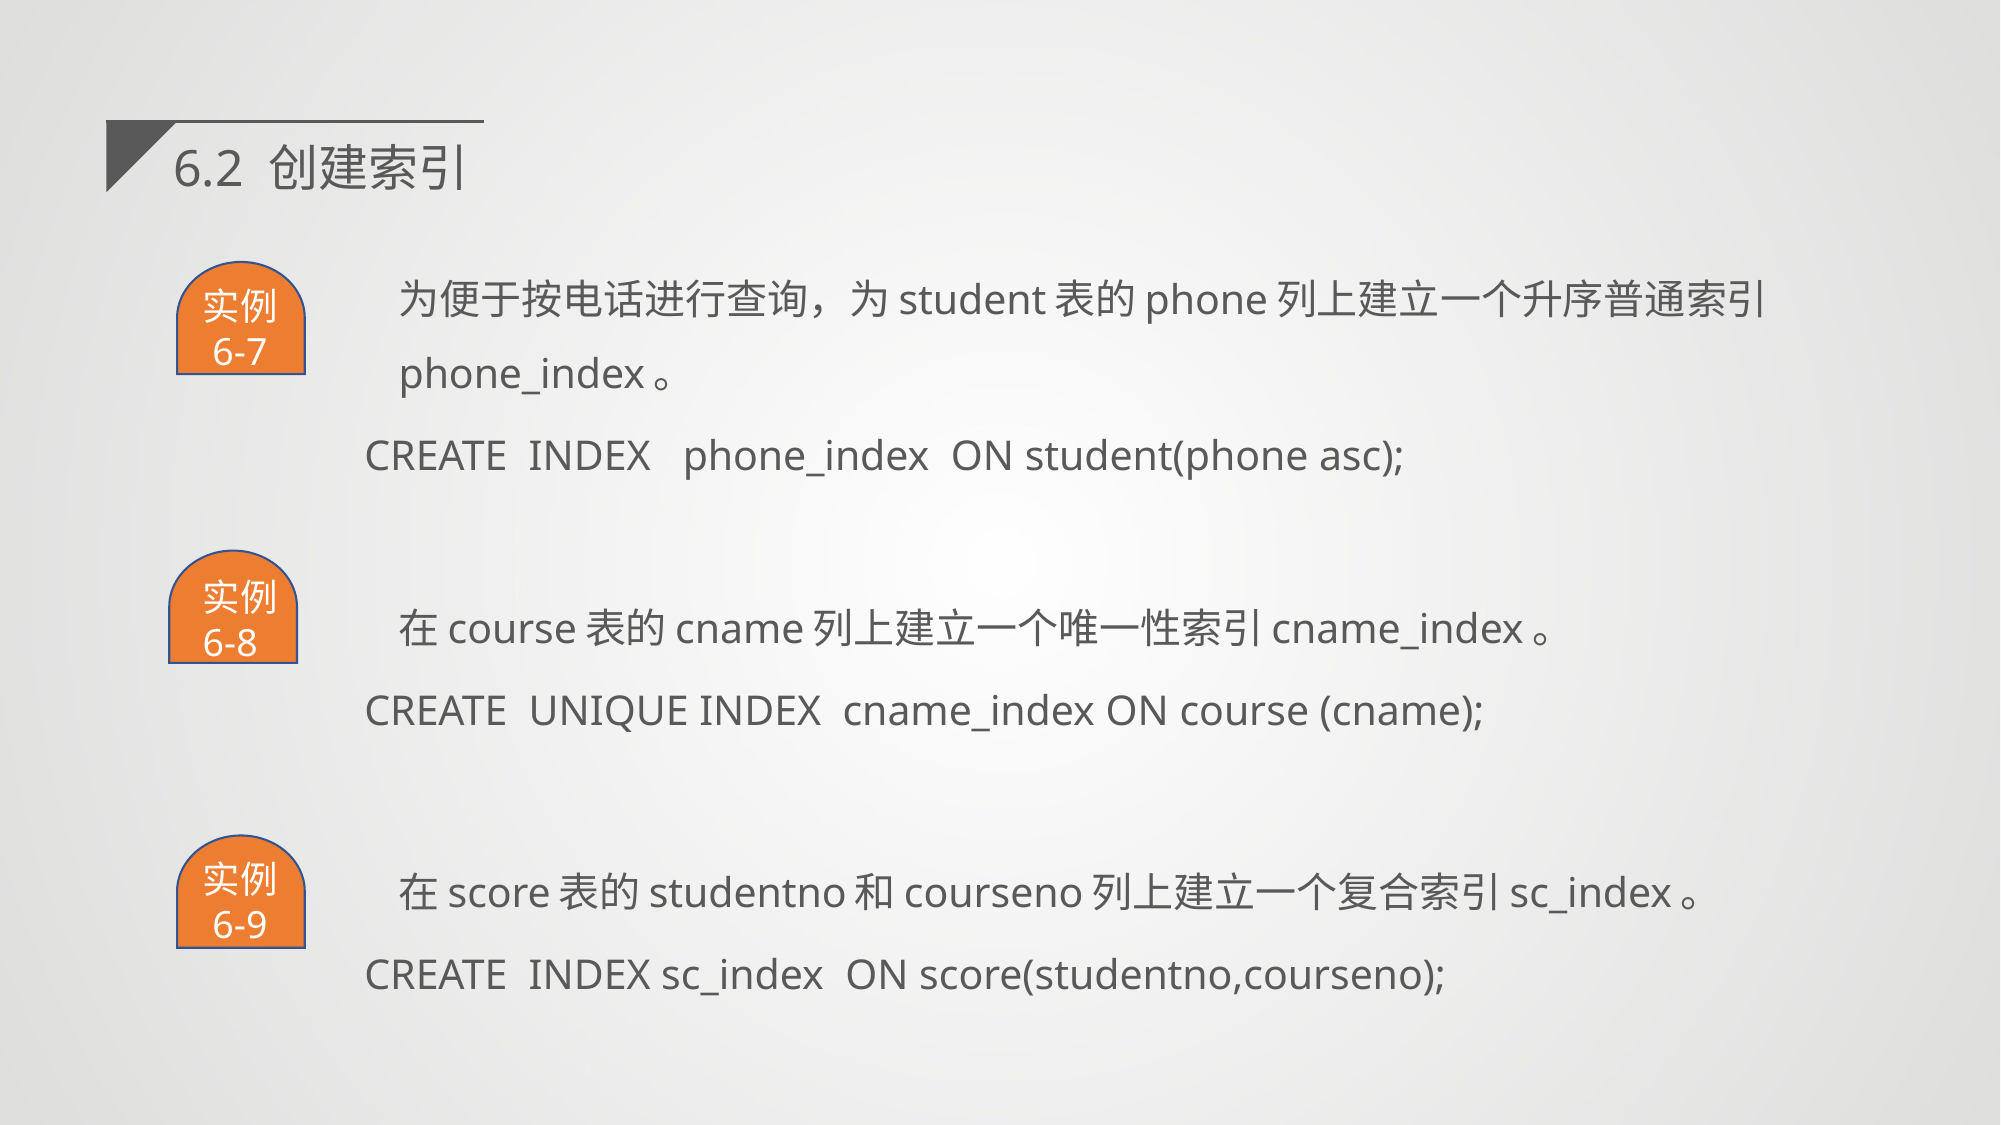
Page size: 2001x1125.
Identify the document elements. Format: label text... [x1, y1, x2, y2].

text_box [176, 835, 327, 956]
text_box [105, 120, 178, 195]
list 为便于按电话进行查询，为student表的phone列上建立一个升序普通索引phone_index。 CREATE INDEX phone_index ON student(phone asc); 在course表的cname列上建立一个唯一性索引cname_index。 CREATE UNIQUE INDEX cname_index ON course (cname); 在score表的studentno和courseno列上建立一个复合索引sc_index。 CREATE INDEX sc_index ON score(studentno,courseno); [349, 241, 1925, 1010]
text_box 6.2 创建索引 [158, 103, 752, 230]
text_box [169, 550, 327, 673]
picture [0, 0, 2001, 1125]
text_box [176, 261, 327, 382]
